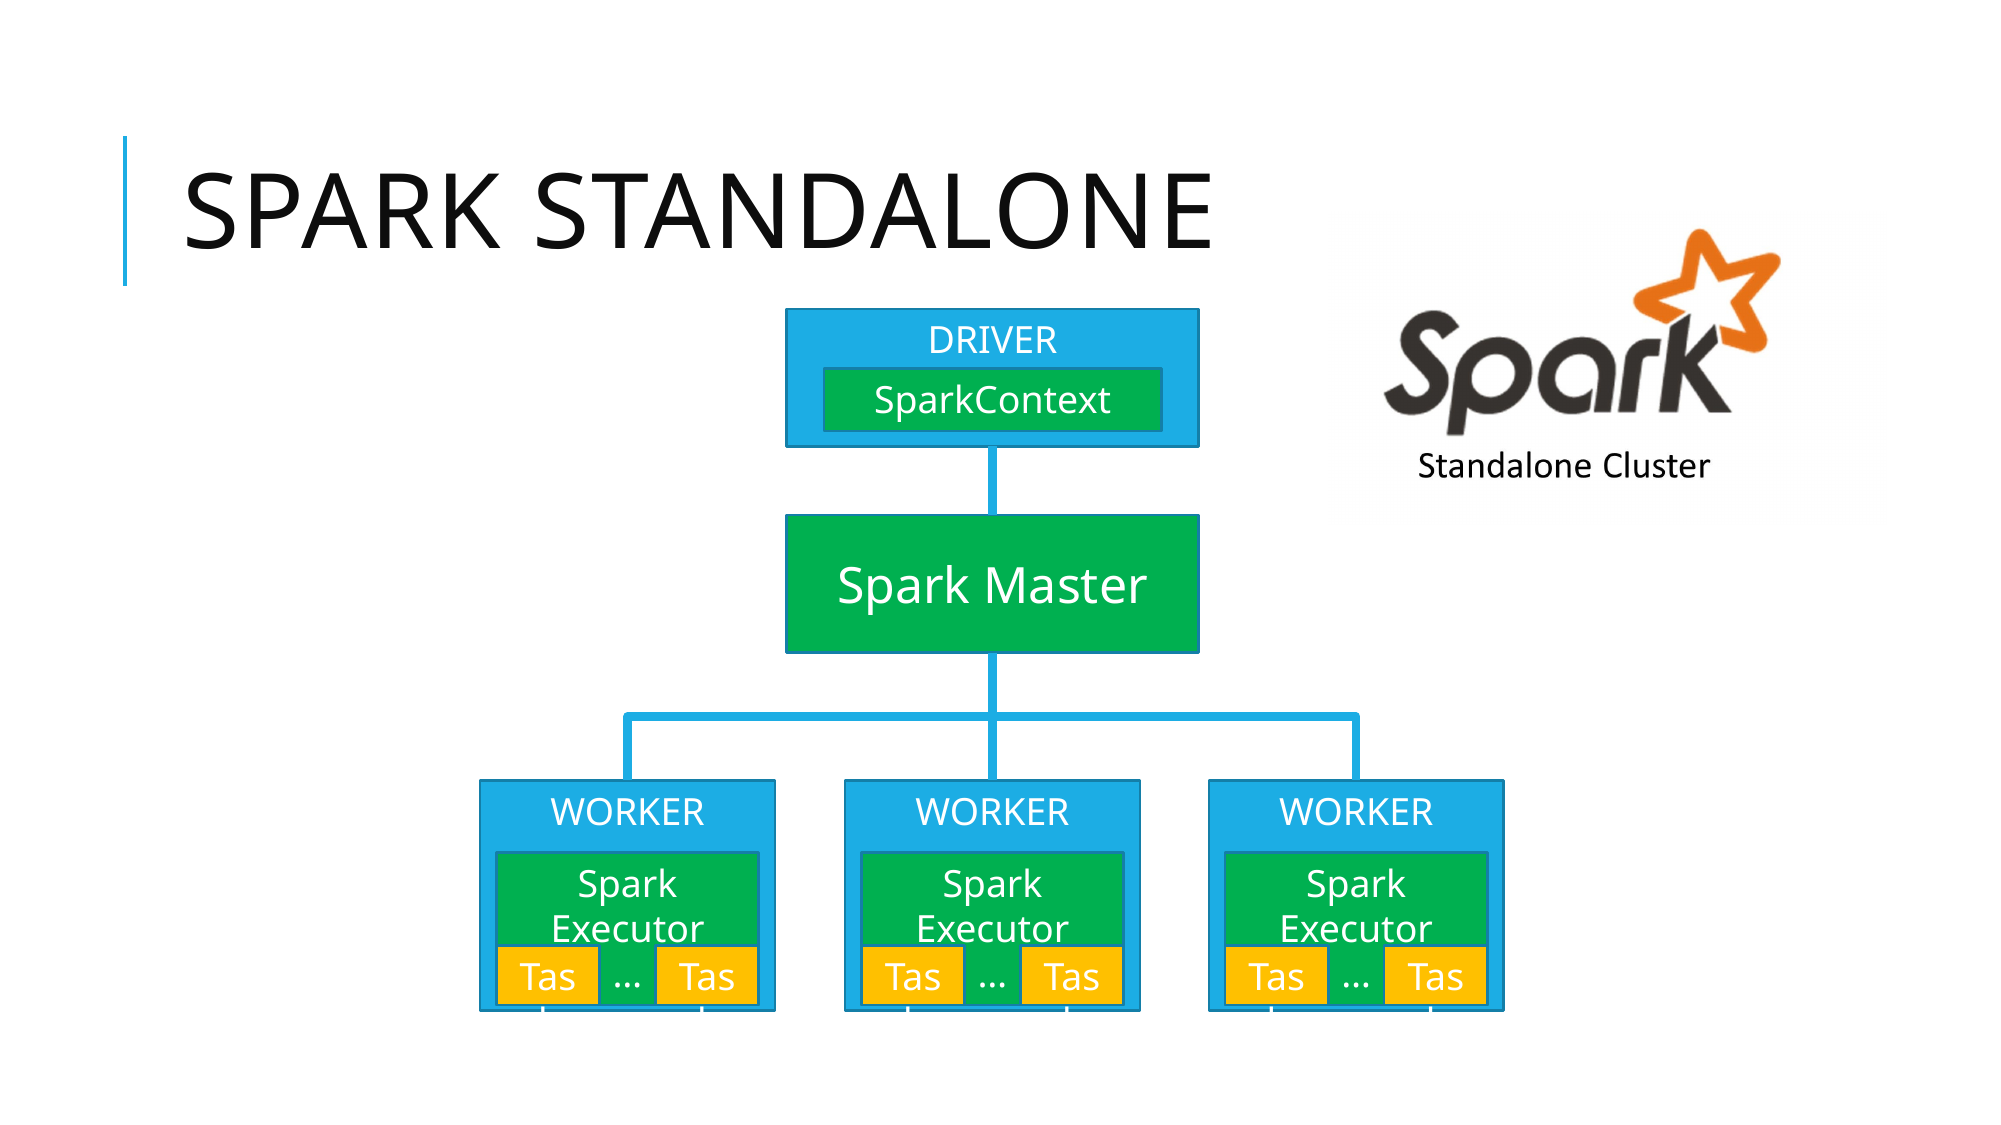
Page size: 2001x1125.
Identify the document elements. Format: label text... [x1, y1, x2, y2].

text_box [786, 308, 1200, 447]
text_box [1110, 534, 1239, 899]
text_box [844, 780, 1141, 1011]
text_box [745, 533, 875, 900]
picture [1328, 211, 1887, 526]
title Spark Standalone [168, 96, 1763, 342]
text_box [479, 780, 776, 1011]
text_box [1208, 780, 1504, 1011]
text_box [957, 480, 1028, 484]
text_box Spark Master [785, 514, 1200, 654]
